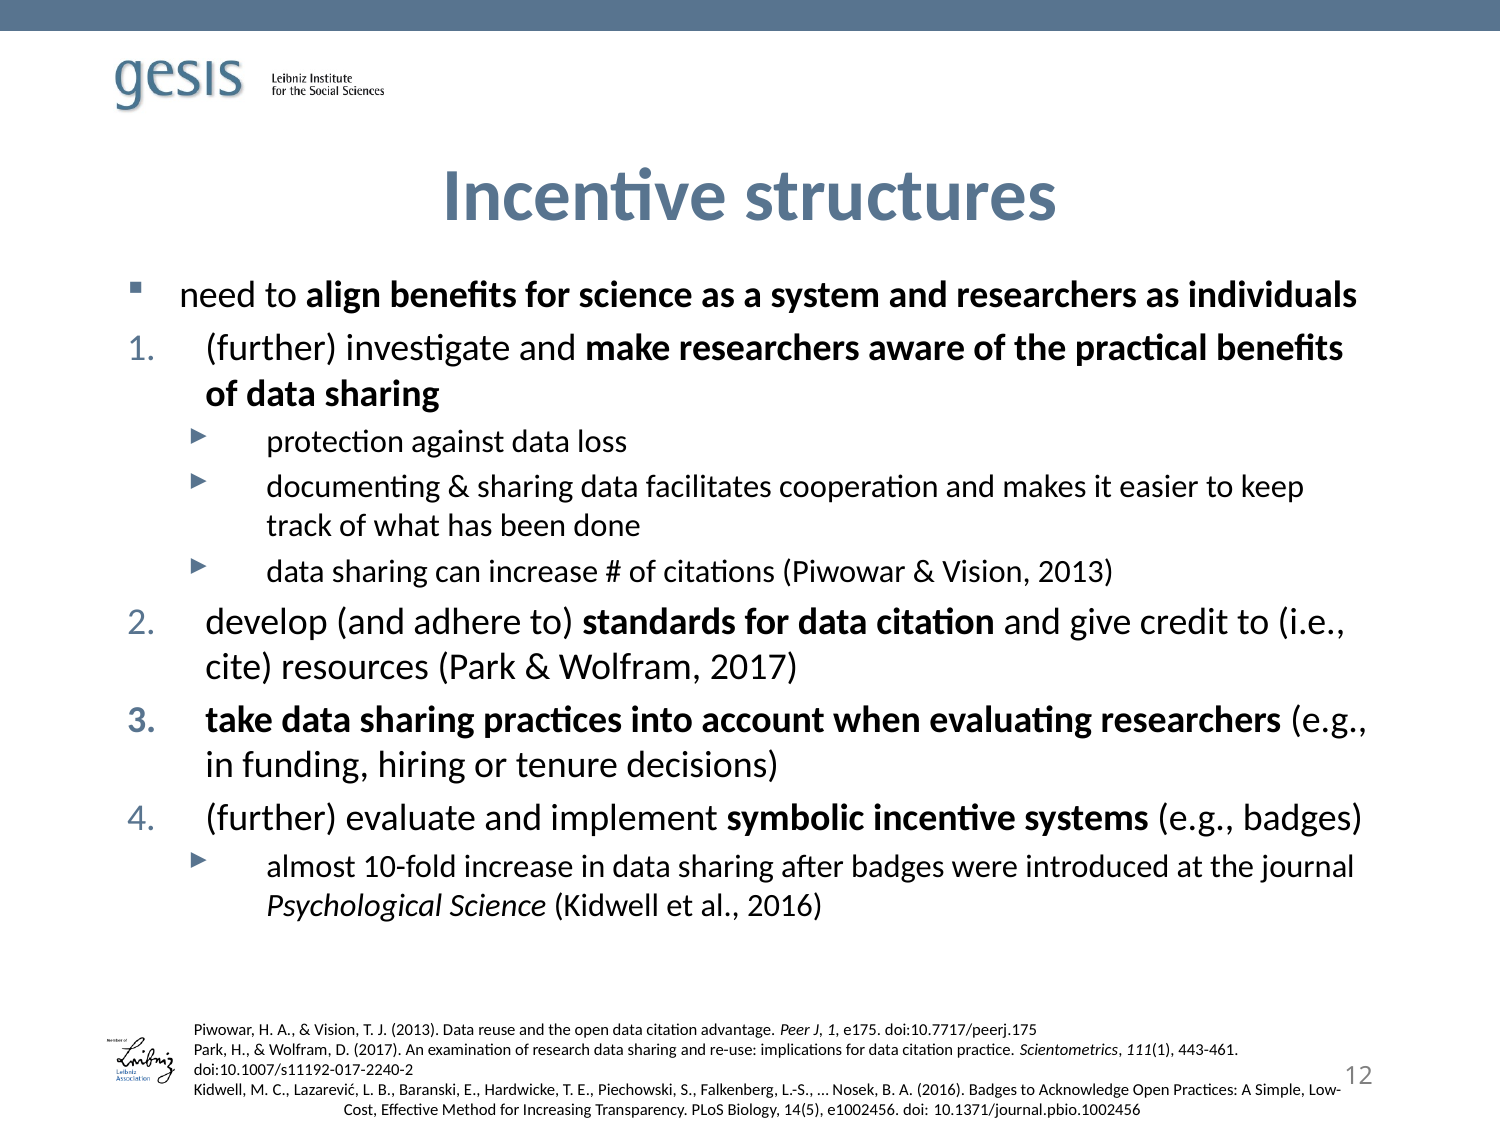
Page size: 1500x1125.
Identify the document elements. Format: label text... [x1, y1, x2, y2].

list need to align benefits for science as a system and researchers as individuals (further) investigate and make researchers aware of the practical benefits of data sharing protection against data loss documenting & sharing data facilitates cooperation and makes it easier to keep track of what has been done data sharing can increase # of citations (Piwowar & Vision, 2013) develop (and adhere to) standards for data citation and give credit to (i.e., cite) resources (Park & Wolfram, 2017) take data sharing practices into account when evaluating researchers (e.g., in funding, hiring or tenure decisions) (further) evaluate and implement symbolic incentive systems (e.g., badges) almost 10-fold increase in data sharing after badges were introduced at the journal Psychological Science (Kidwell et al., 2016) [112, 262, 1388, 1012]
slide_number 12 [1365, 1046, 1388, 1107]
text_box Piwowar, H. A., & Vision, T. J. (2013). Data reuse and the open data citation advantage. Peer J, 1, e175. doi:10.7717/peerj.175 Park, H., & Wolfram, D. (2017). An examination of research data sharing and re-use: implications for data citation practice. Scientometrics, 111(1), 443-461. doi:10.1007/s11192-017-2240-2 Kidwell, M. C., Lazarević, L. B., Baranski, E., Hardwicke, T. E., Piechowski, S., Falkenberg, L.-S., … Nosek, B. A. (2016). Badges to Acknowledge Open Practices: A Simple, Low- Cost, Effective Method for Increasing Transparency. PLoS Biology, 14(5), e1002456. doi: 10.1371/journal.pbio.1002456 [178, 1010, 1365, 1125]
title Incentive structures [112, 148, 1388, 233]
picture [102, 1033, 178, 1087]
picture [113, 58, 384, 115]
